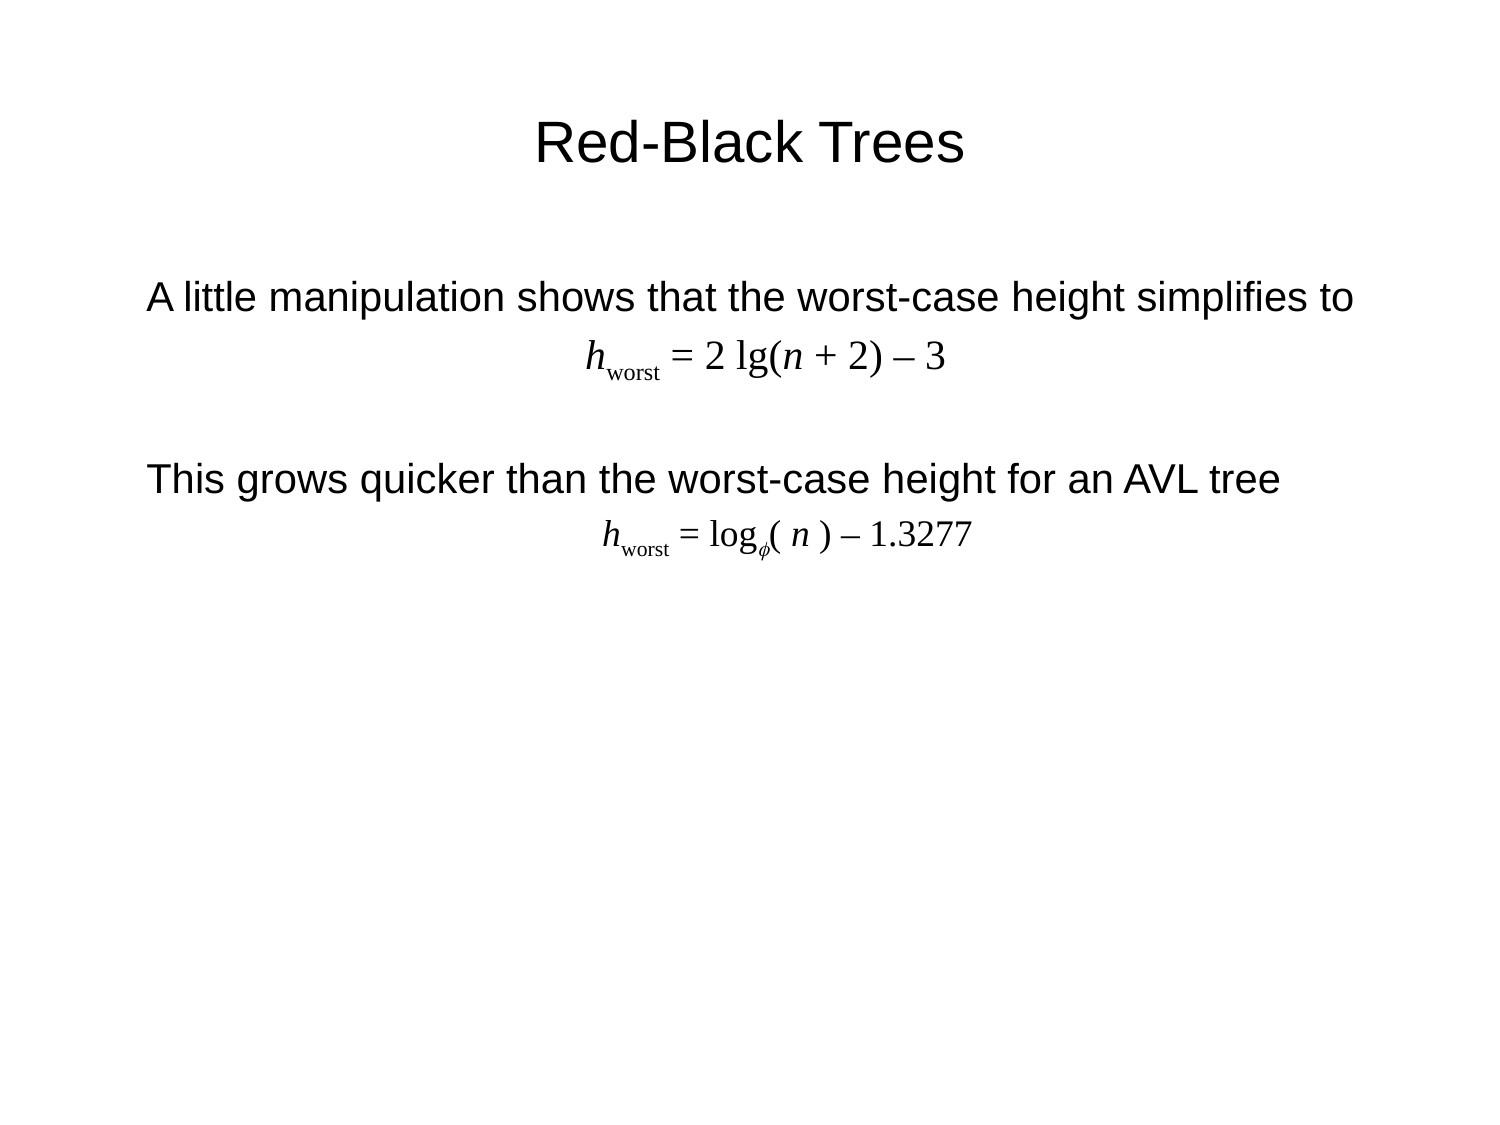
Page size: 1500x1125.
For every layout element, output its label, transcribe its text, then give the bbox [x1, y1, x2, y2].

title Red-Black Trees [74, 44, 1426, 233]
list A little manipulation shows that the worst-case height simplifies to hworst = 2 lg(n + 2) – 3 This grows quicker than the worst-case height for an AVL tree hworst = logf( n ) – 1.3277 [74, 262, 1426, 1006]
